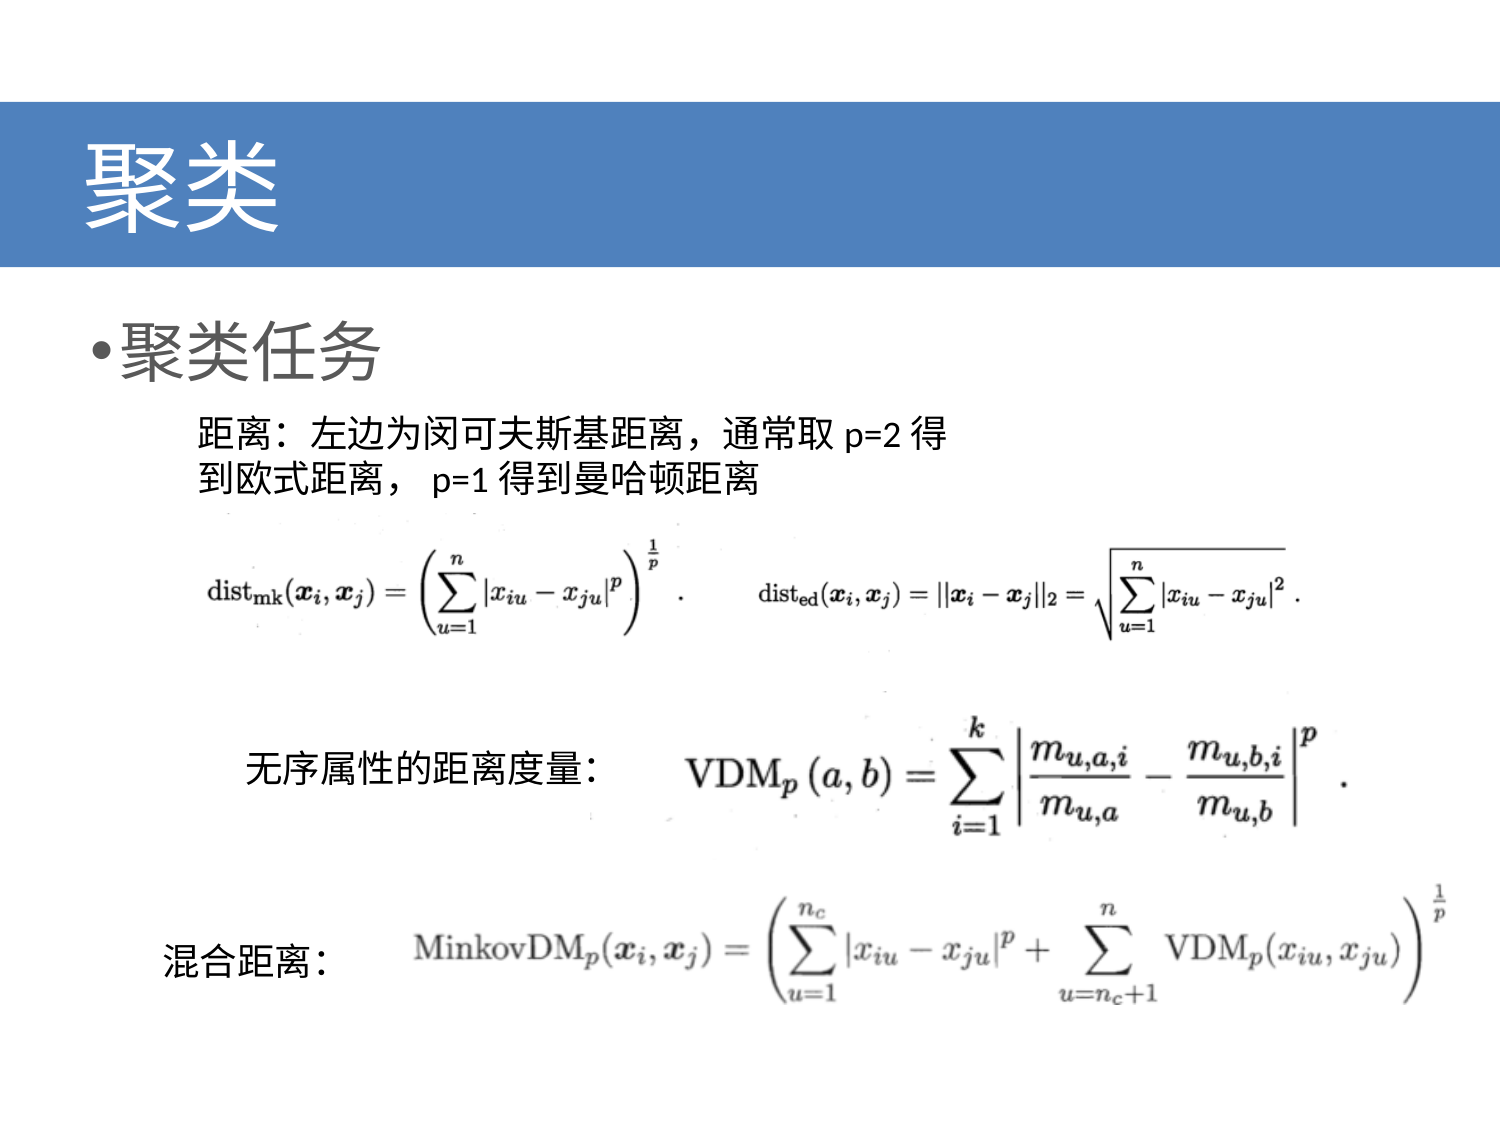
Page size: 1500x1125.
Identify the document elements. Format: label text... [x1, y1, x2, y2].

picture [371, 691, 1460, 1005]
title 聚类 [0, 101, 1500, 268]
text_box 混合距离： [147, 930, 366, 991]
list 聚类任务 [75, 302, 963, 398]
text_box 距离：左边为闵可夫斯基距离，通常取p=2得到欧式距离，p=1得到曼哈顿距离 [182, 402, 987, 507]
text_box 无序属性的距离度量： [230, 737, 585, 798]
picture [147, 513, 1330, 658]
